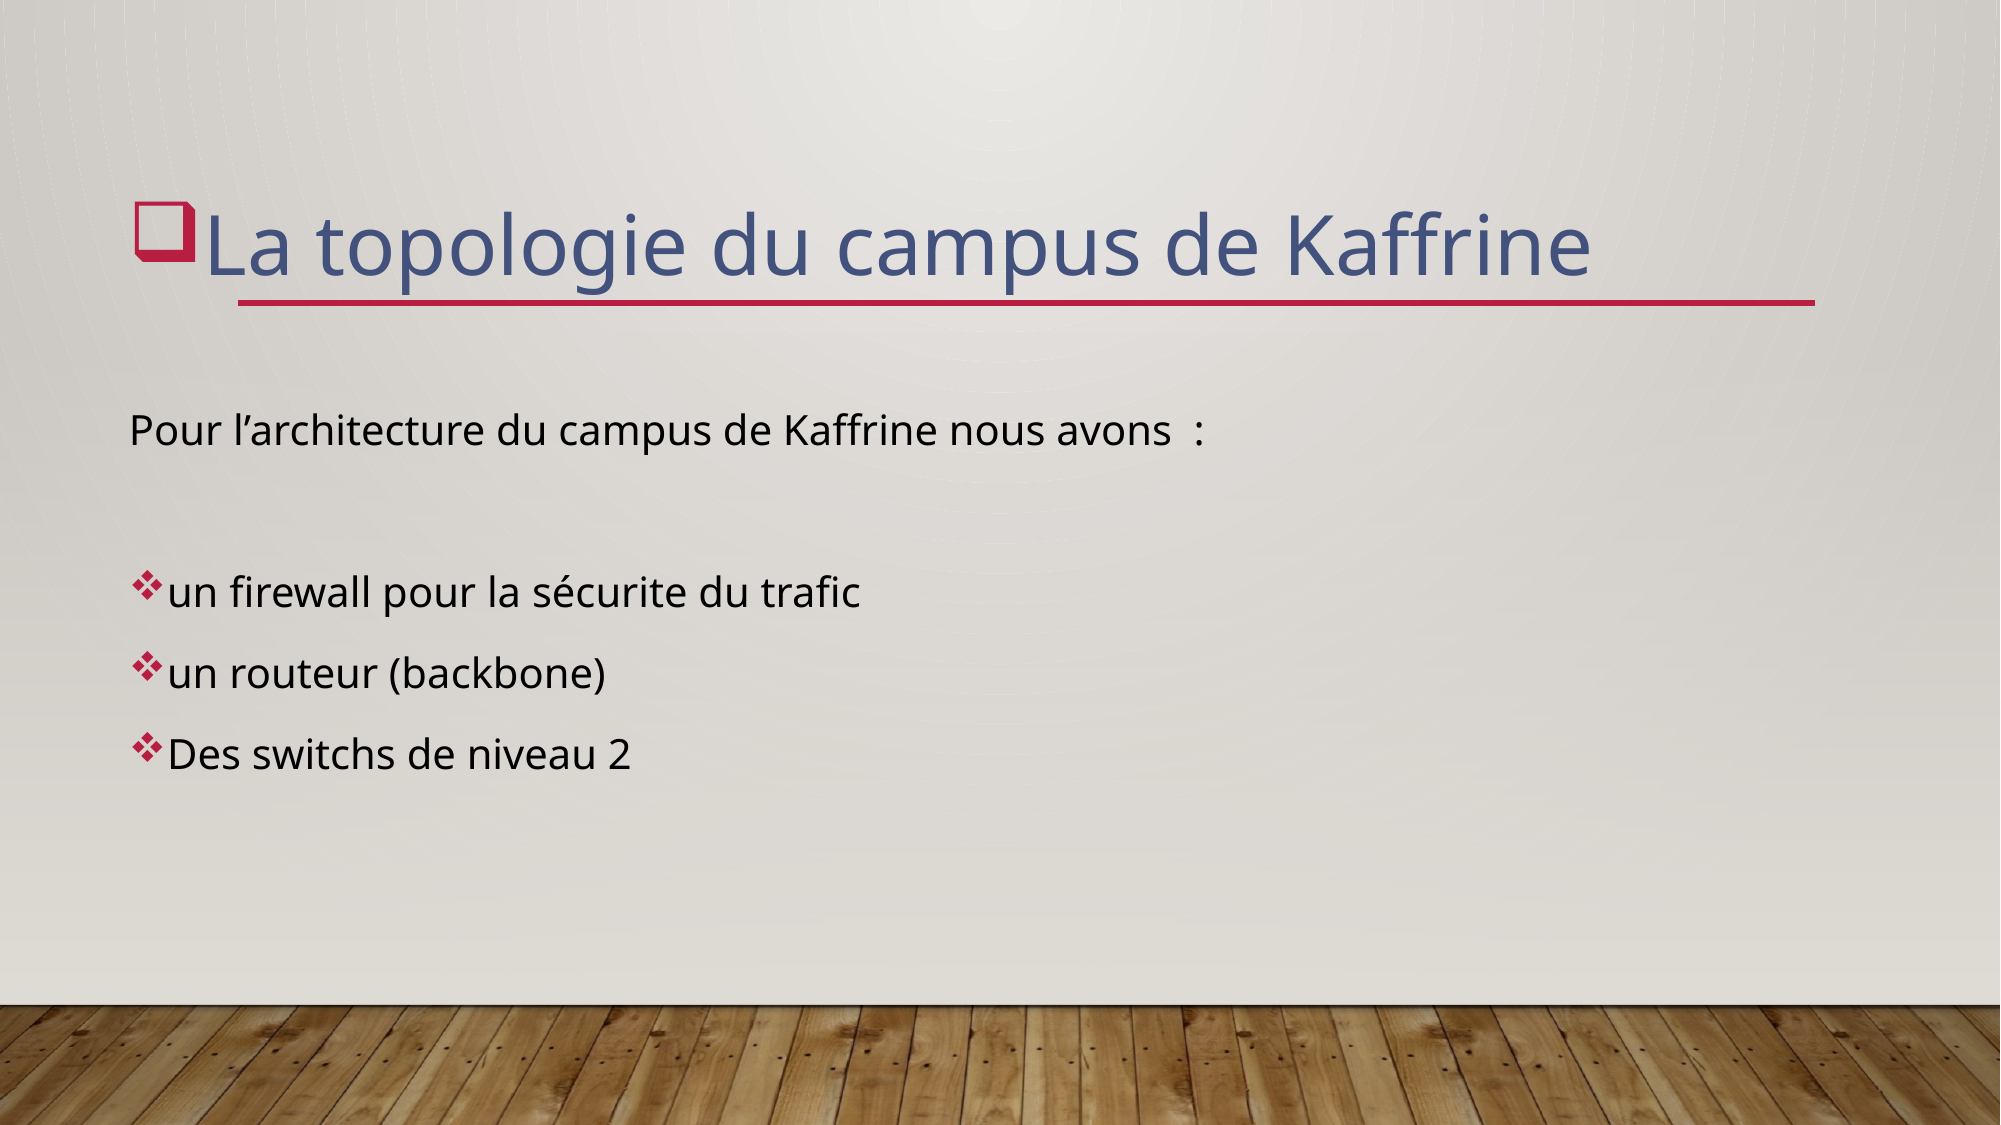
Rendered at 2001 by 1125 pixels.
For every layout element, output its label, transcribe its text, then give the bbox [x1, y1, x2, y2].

picture [0, 1005, 2000, 1125]
list La topologie du campus de Kaffrine Pour l’architecture du campus de Kaffrine nous avons : un firewall pour la sécurite du trafic un routeur (backbone) Des switchs de niveau 2 [113, 164, 1839, 987]
